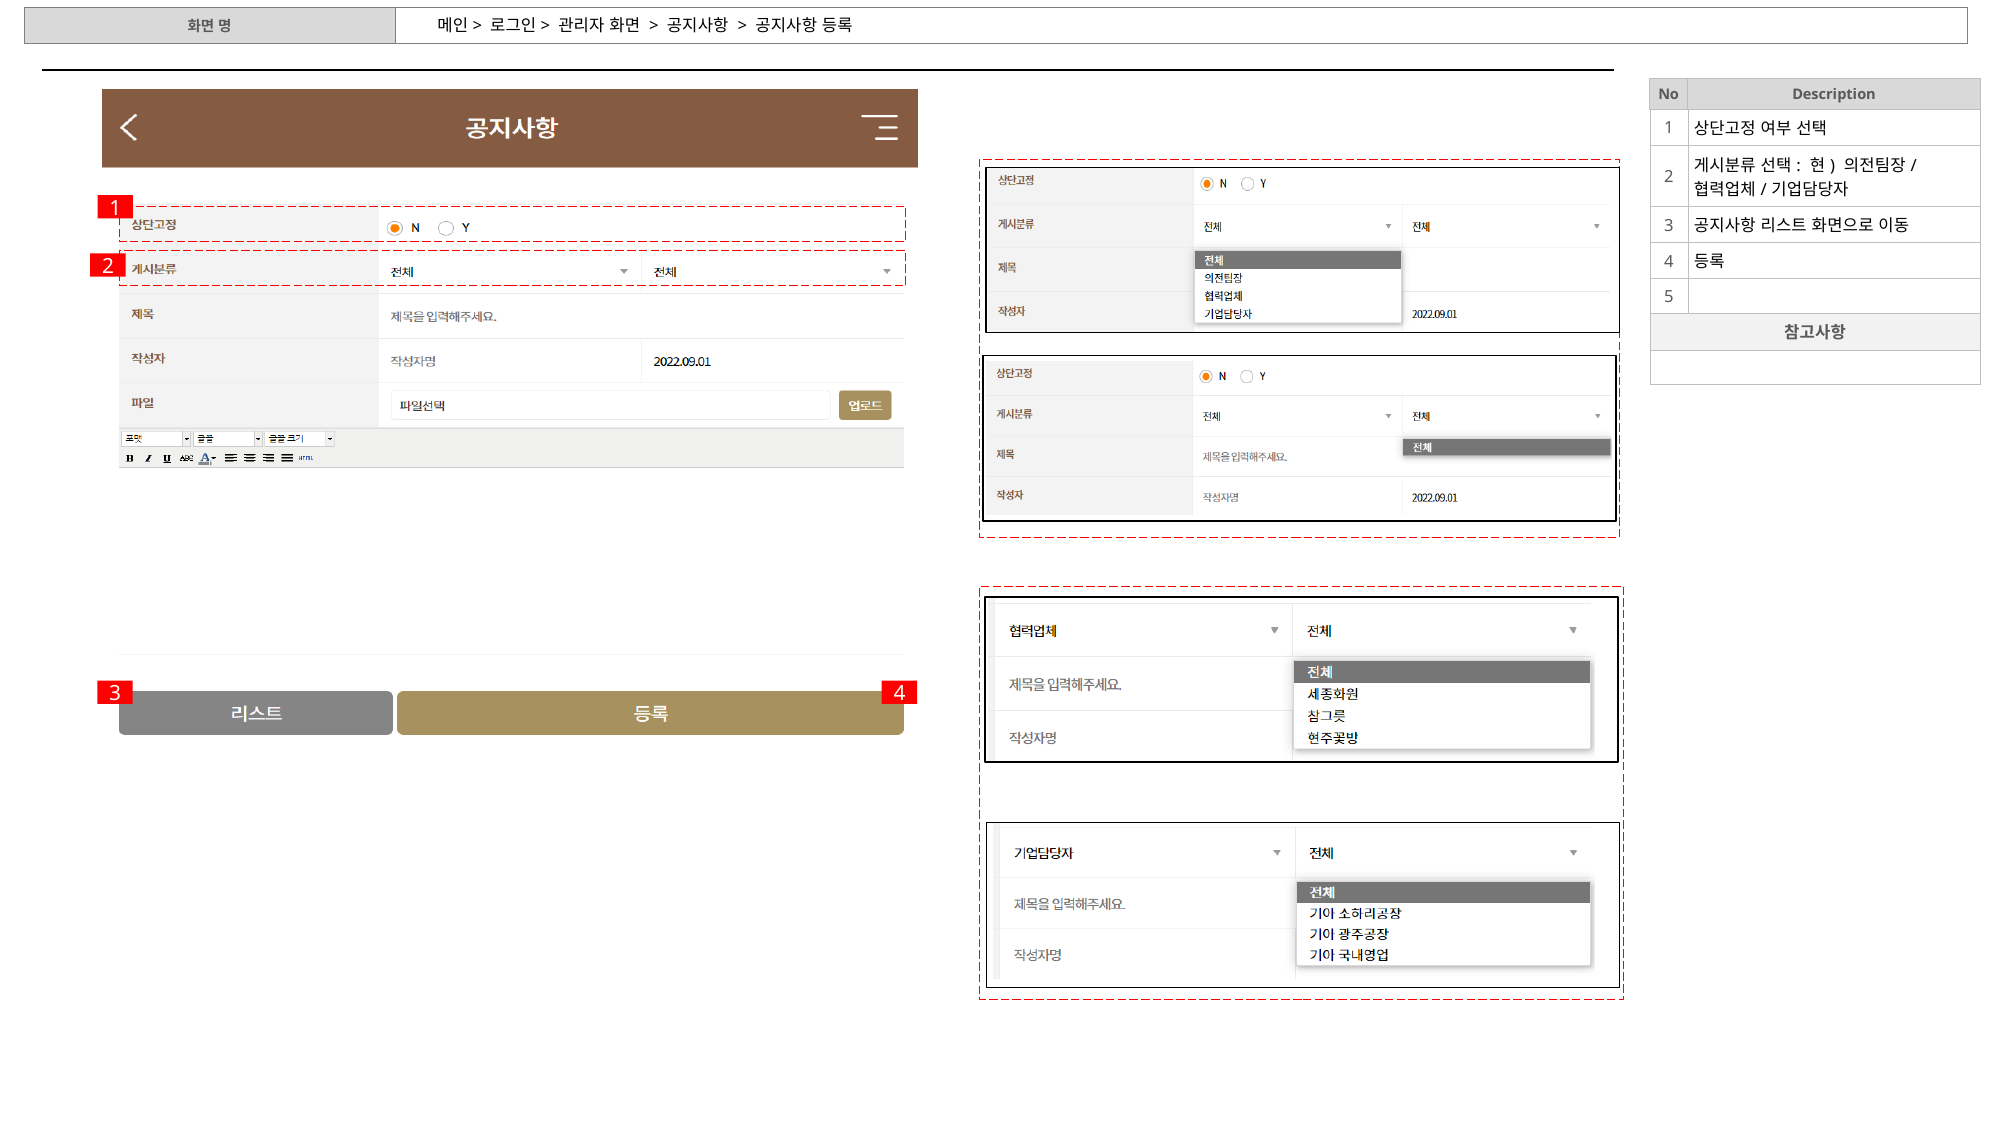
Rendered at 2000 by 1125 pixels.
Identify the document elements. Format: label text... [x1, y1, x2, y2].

table_cell [1651, 351, 1980, 384]
picture [987, 167, 1611, 333]
text_box [977, 584, 1626, 1002]
picture [987, 598, 1595, 763]
table_cell 참고사항 [1651, 314, 1980, 350]
picture [101, 89, 918, 1032]
text_box [984, 820, 1622, 990]
table_cell 공지사항 리스트 화면으로 이동 [1689, 207, 1980, 242]
table_header 상단고정 여부 선택 [1689, 110, 1980, 145]
table_cell 2 [1651, 146, 1688, 206]
text_box 2 [88, 251, 96, 279]
picture [993, 822, 1595, 979]
table_cell 4 [1651, 243, 1688, 278]
table_cell 등록 [1689, 243, 1980, 278]
text_box [977, 157, 1621, 539]
table_cell 게시분류 선택: 현) 의전팀장/협력업체/기업담당자 [1689, 146, 1980, 206]
table_header 1 [1651, 110, 1688, 145]
text_box [983, 595, 1620, 764]
table_cell 3 [1651, 207, 1688, 242]
text_box [1609, 165, 1621, 335]
text_box 메인> 로그인> 관리자 화면 > 공지사항 > 공지사항 등록 [422, 7, 869, 42]
table_cell [1689, 279, 1980, 313]
picture [985, 361, 1613, 516]
text_box [981, 353, 1618, 523]
table_cell 5 [1651, 279, 1688, 313]
